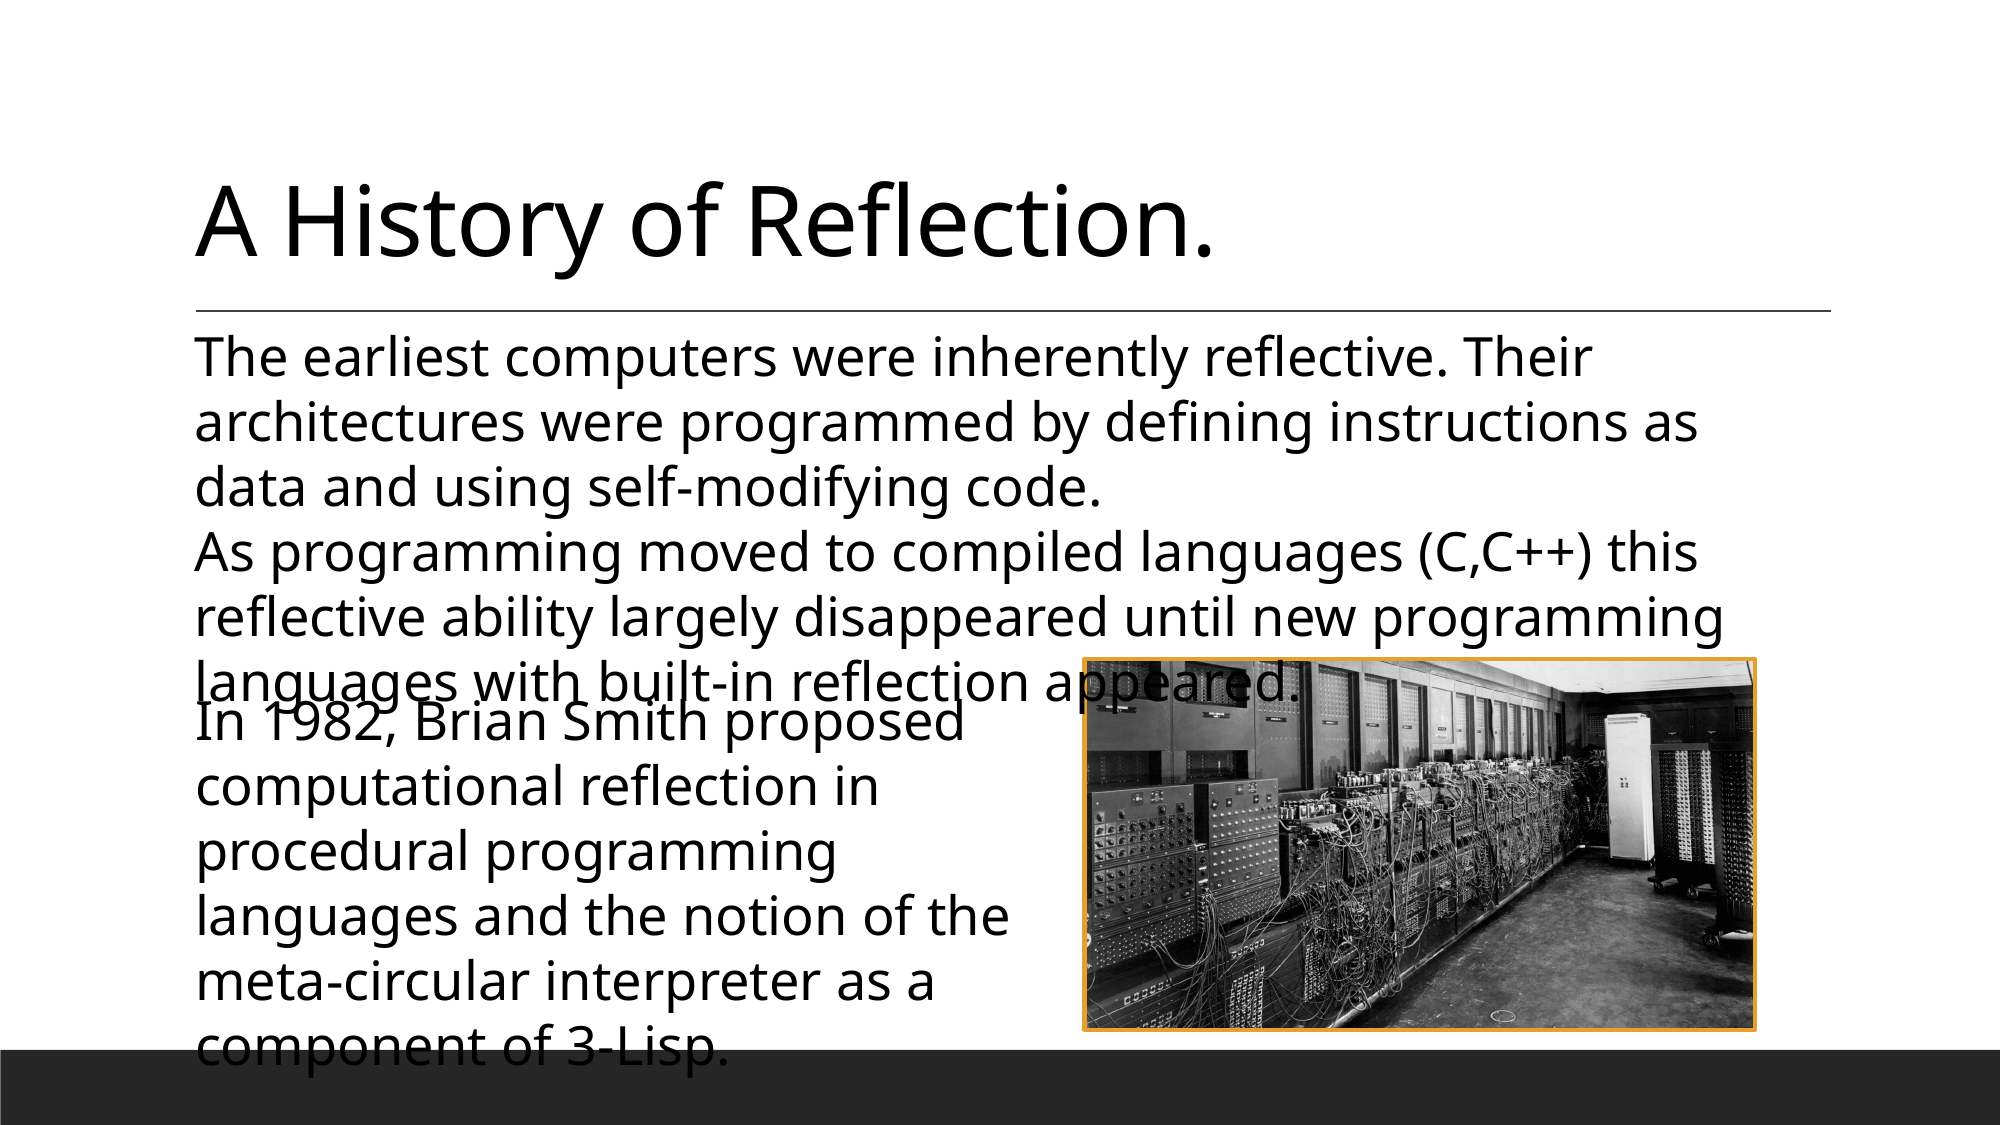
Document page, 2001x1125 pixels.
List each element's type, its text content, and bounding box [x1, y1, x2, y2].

picture [1086, 660, 1754, 1029]
text_box The earliest computers were inherently reflective. Their architectures were programmed by defining instructions as data and using self-modifying code. As programming moved to compiled languages (C,C++) this reflective ability largely disappeared until new programming languages with built-in reflection appeared. [179, 314, 1830, 720]
list In 1982, Brian Smith proposed computational reflection in procedural programming languages and the notion of the meta-circular interpreter as a component of 3-Lisp. [180, 720, 1050, 1050]
title A History of Reflection. [180, 47, 1830, 285]
